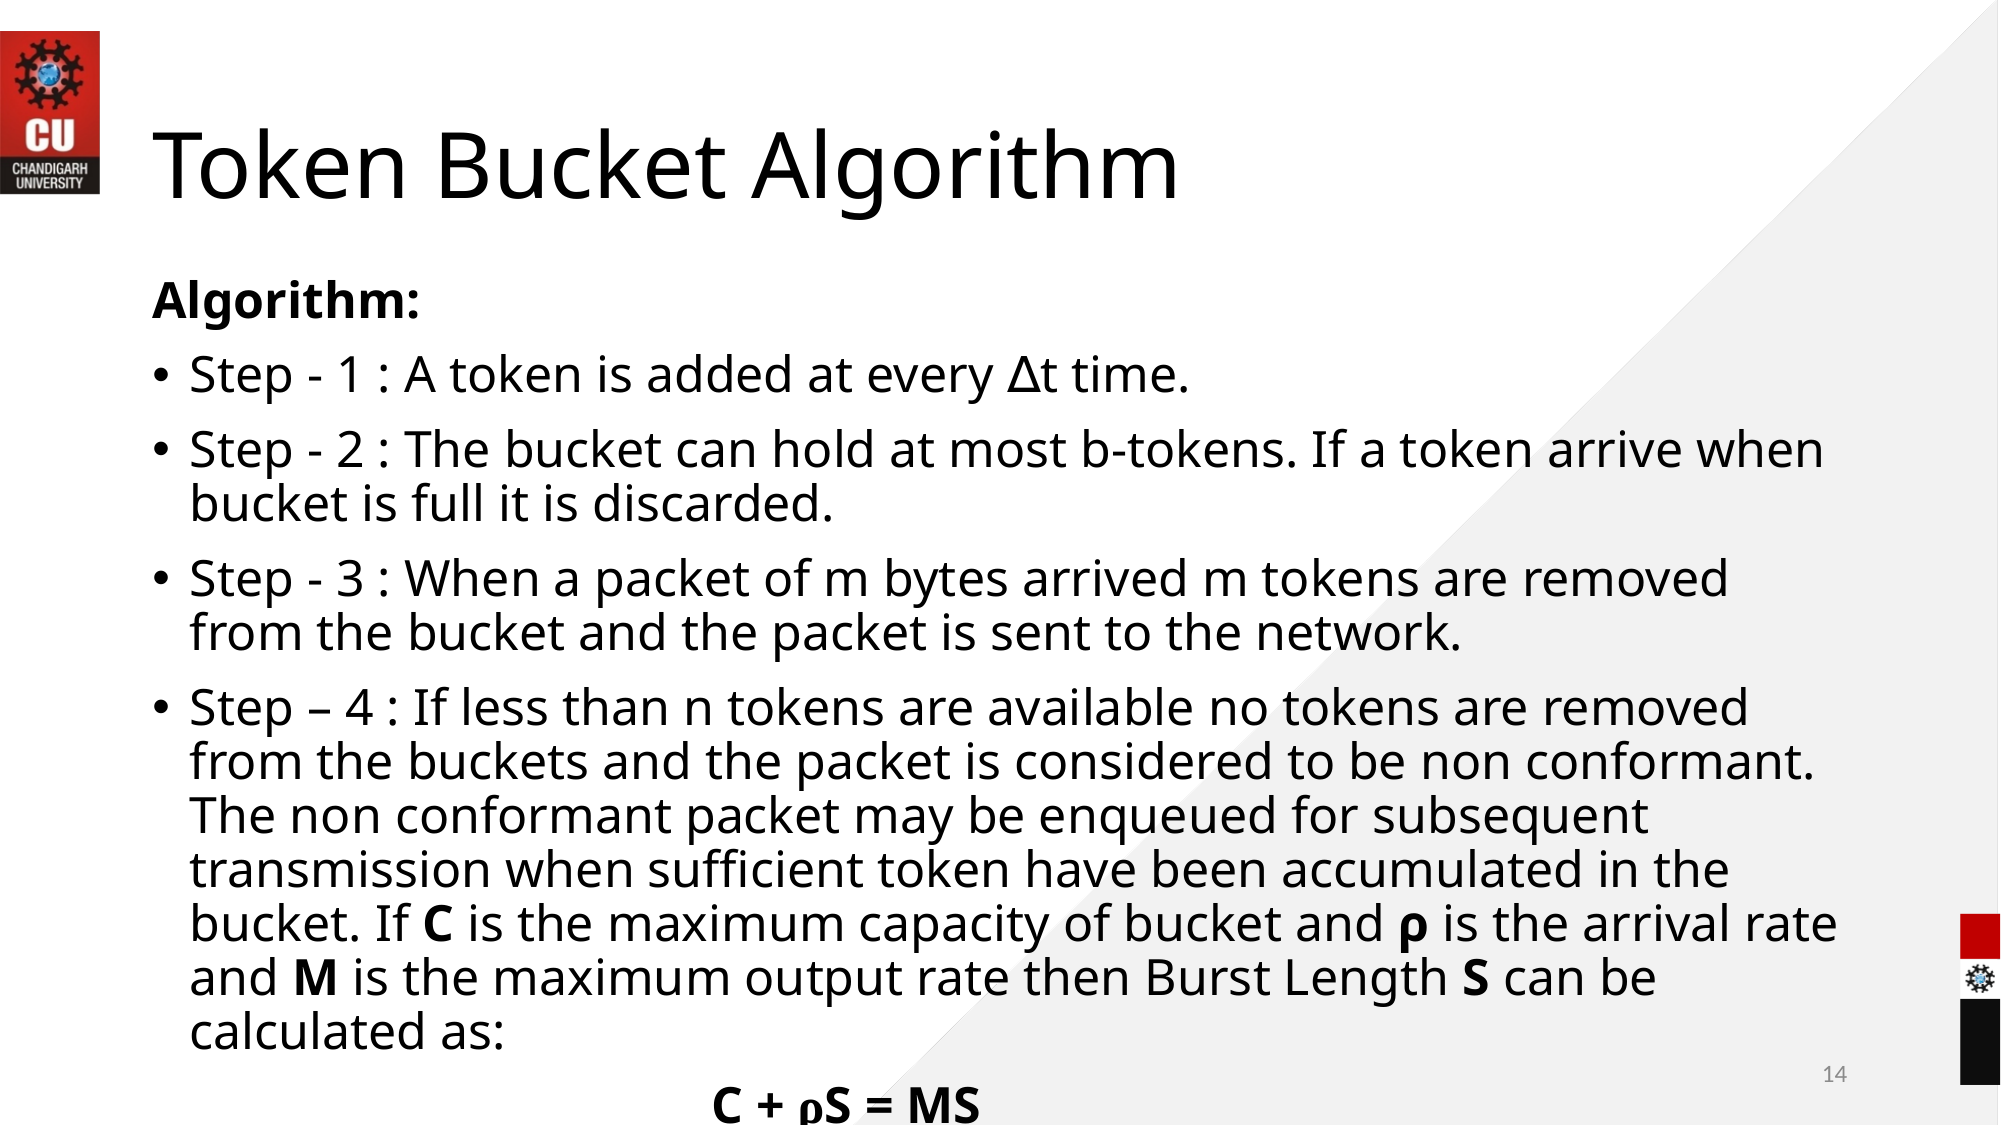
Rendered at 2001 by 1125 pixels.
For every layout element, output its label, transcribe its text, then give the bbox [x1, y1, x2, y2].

title Token Bucket Algorithm [137, 59, 1863, 267]
picture [0, 0, 2001, 1125]
slide_number 14 [1412, 1042, 1863, 1103]
list Algorithm: Step - 1 : A token is added at every ∆t time. Step - 2 : The bucket can hold at most b-tokens. If a token arrive when bucket is full it is discarded. Step - 3 : When a packet of m bytes arrived m tokens are removed from the bucket and the packet is sent to the network. Step – 4 : If less than n tokens are available no tokens are removed from the buckets and the packet is considered to be non conformant. The non conformant packet may be enqueued for subsequent transmission when sufficient token have been accumulated in the bucket. If C is the maximum capacity of bucket and ρ is the arrival rate and M is the maximum output rate then Burst Length S can be calculated as: C + ρS = MS [137, 267, 1863, 1014]
